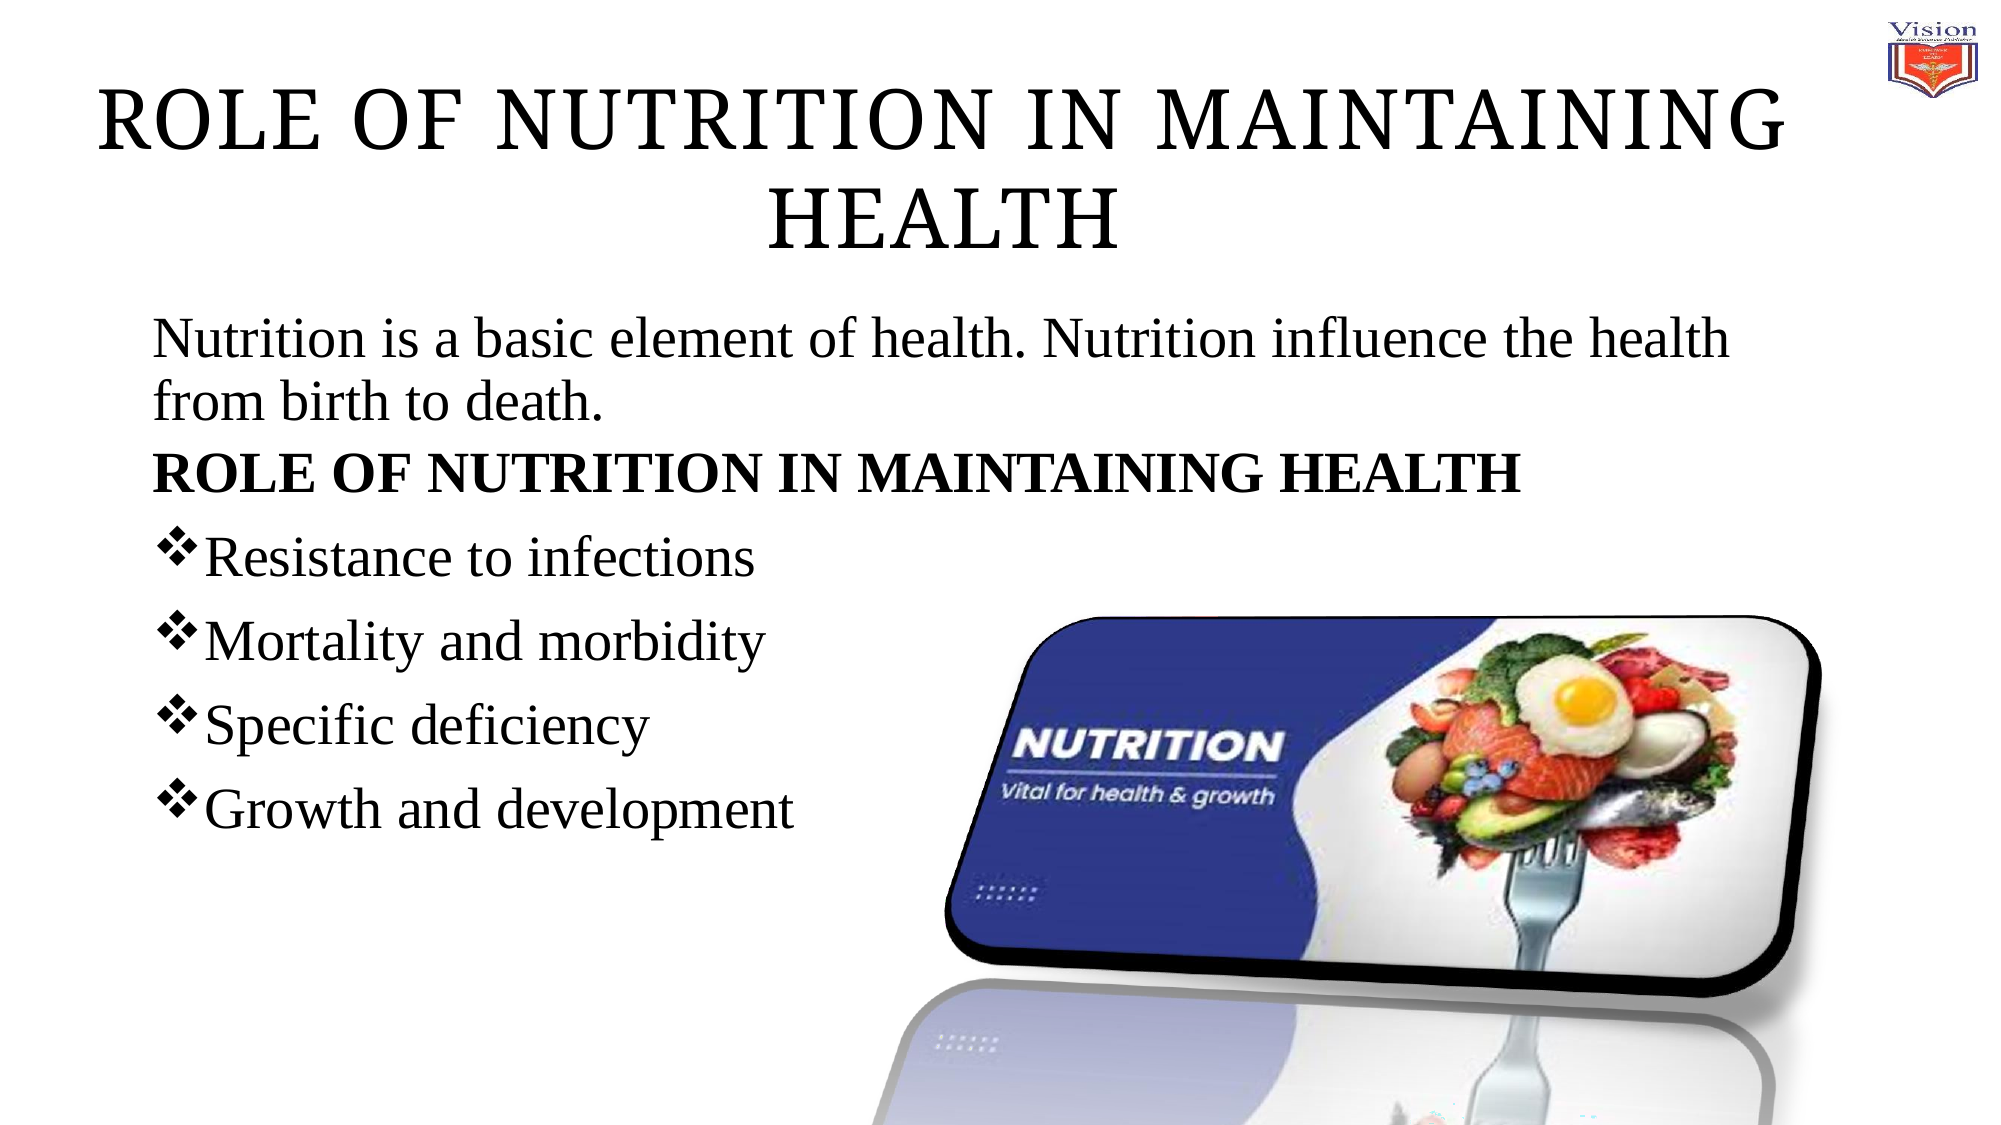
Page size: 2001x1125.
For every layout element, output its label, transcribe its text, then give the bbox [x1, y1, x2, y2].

picture [1888, 22, 1978, 98]
text_box ROLE OF NUTRITION IN MAINTAINING HEALTH [61, 52, 1825, 266]
text_box Nutrition is a basic element of health. Nutrition influence the health from birth to death. ROLE OF NUTRITION IN MAINTAINING HEALTH Resistance to infections Mortality and morbidity Specific deficiency Growth and development [150, 295, 1732, 840]
picture [750, 601, 1872, 1125]
